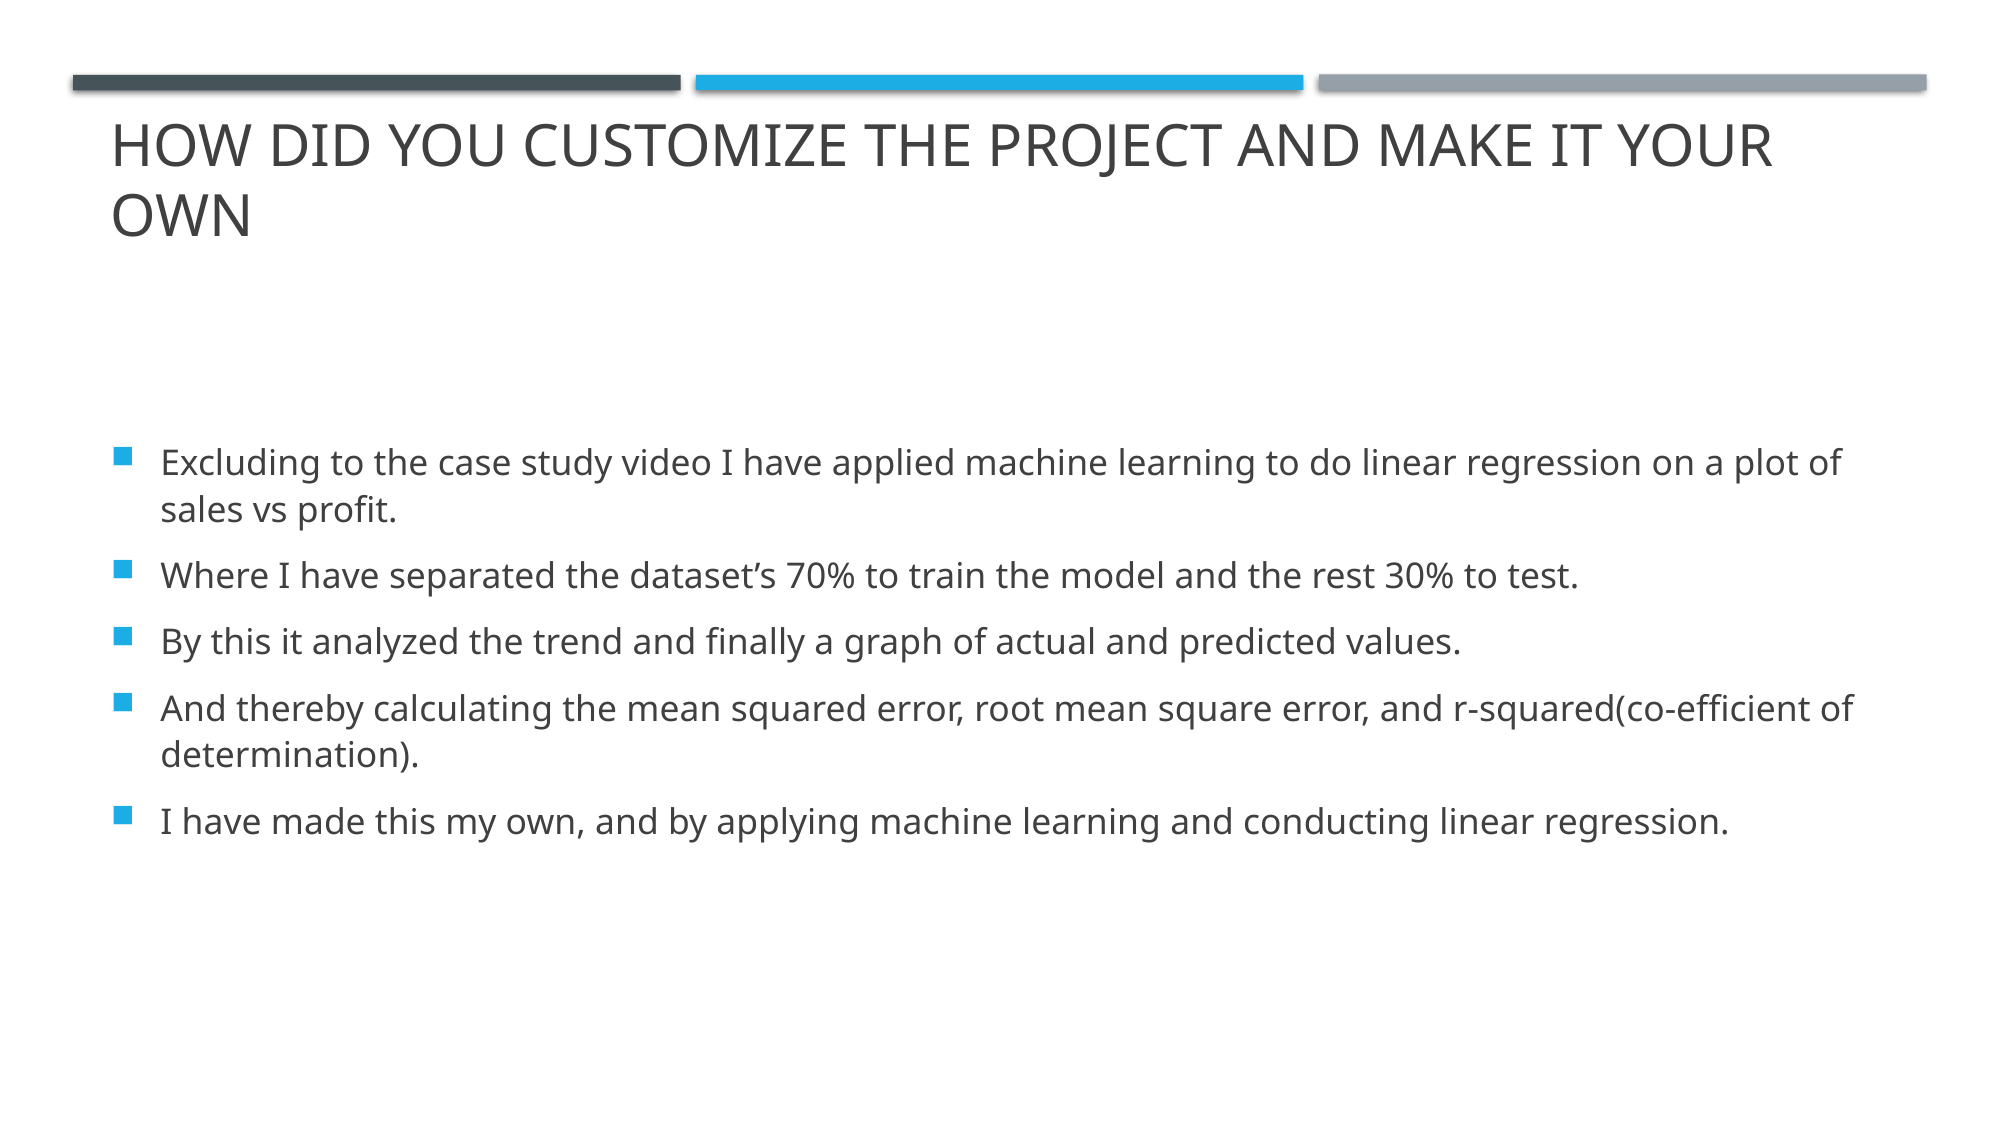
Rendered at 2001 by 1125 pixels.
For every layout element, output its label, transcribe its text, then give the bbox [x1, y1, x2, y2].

title How did you customize the project and make it your own [95, 81, 1905, 276]
list Excluding to the case study video I have applied machine learning to do linear regression on a plot of sales vs profit. Where I have separated the dataset’s 70% to train the model and the rest 30% to test. By this it analyzed the trend and finally a graph of actual and predicted values. And thereby calculating the mean squared error, root mean square error, and r-squared(co-efficient of determination). I have made this my own, and by applying machine learning and conducting linear regression. [95, 340, 1905, 937]
